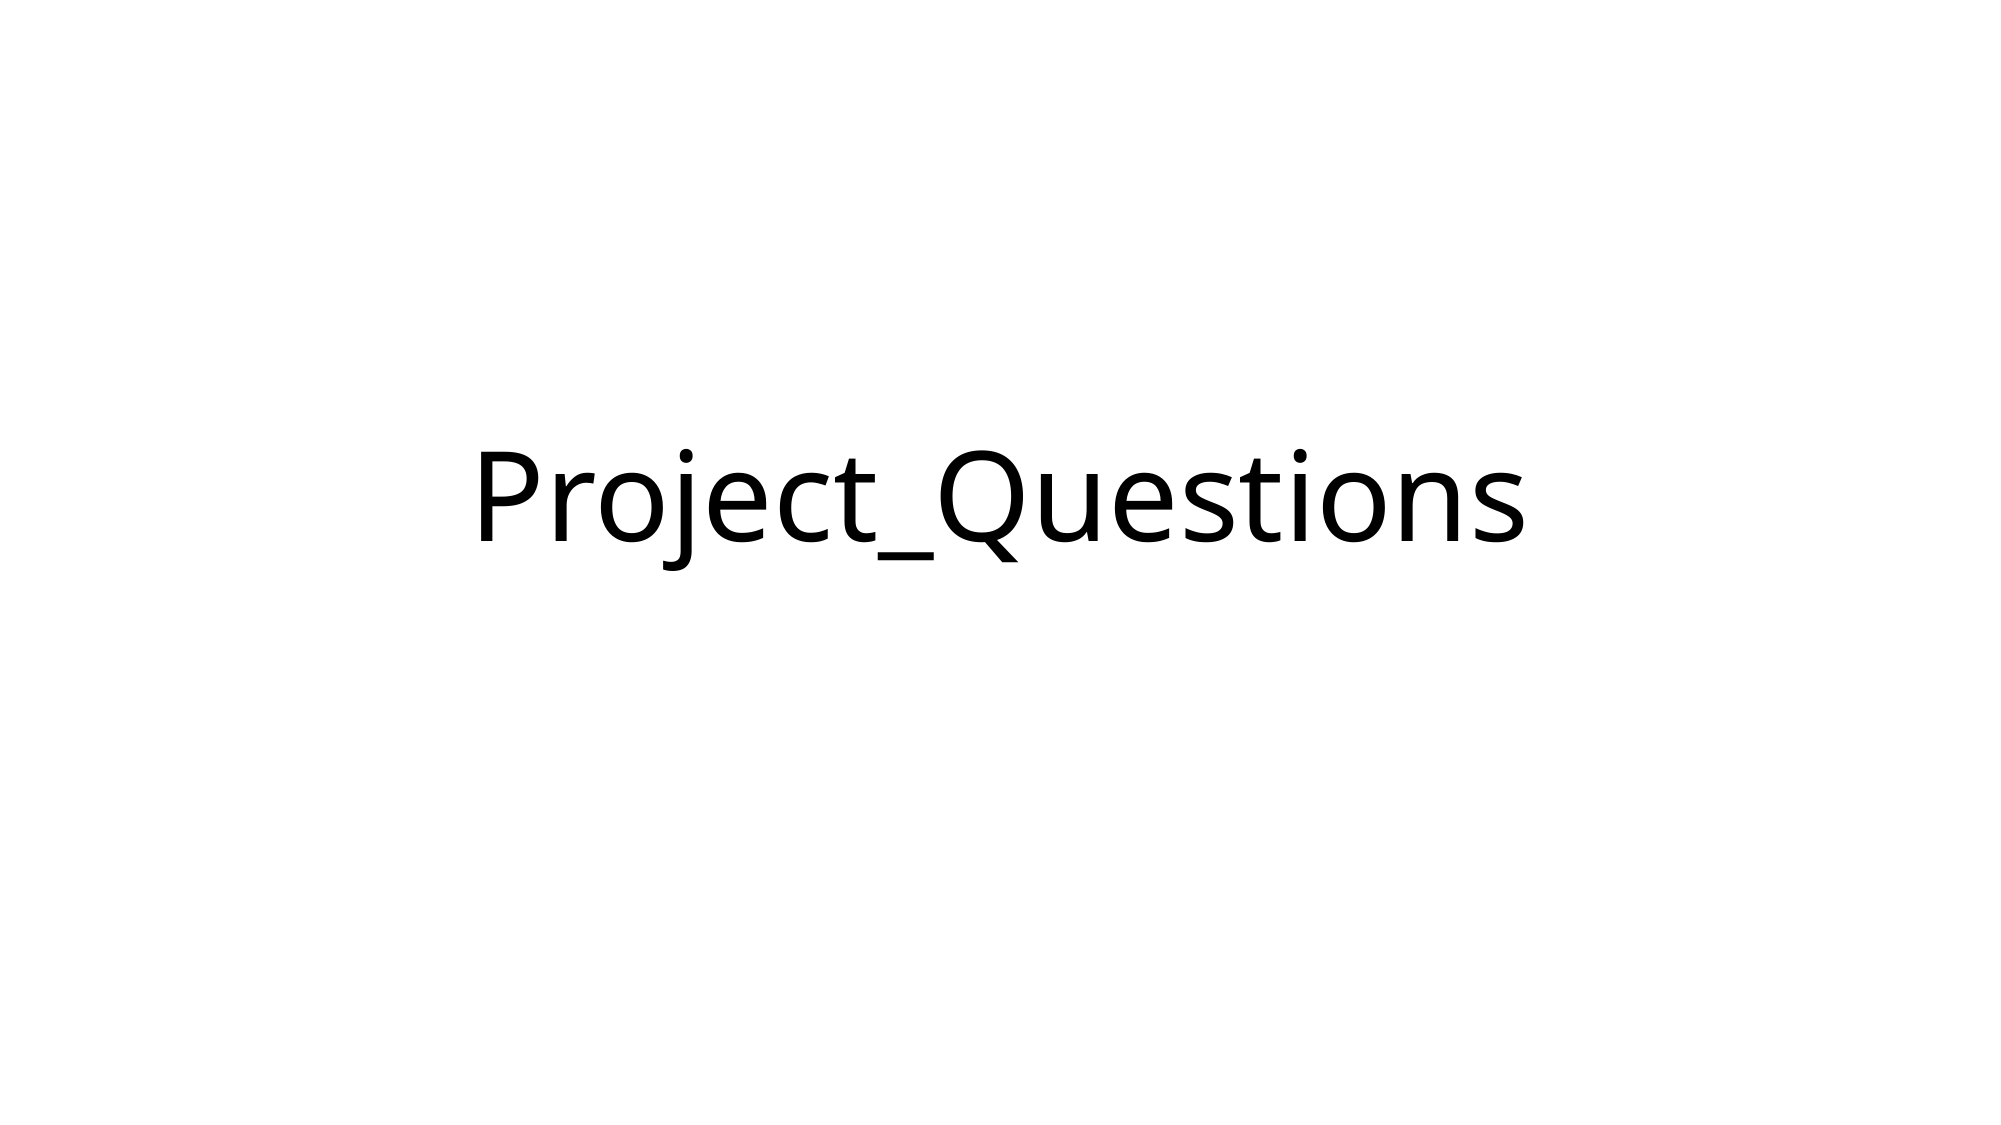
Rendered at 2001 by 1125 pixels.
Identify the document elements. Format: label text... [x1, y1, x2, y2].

title Project_Questions [249, 184, 1750, 576]
